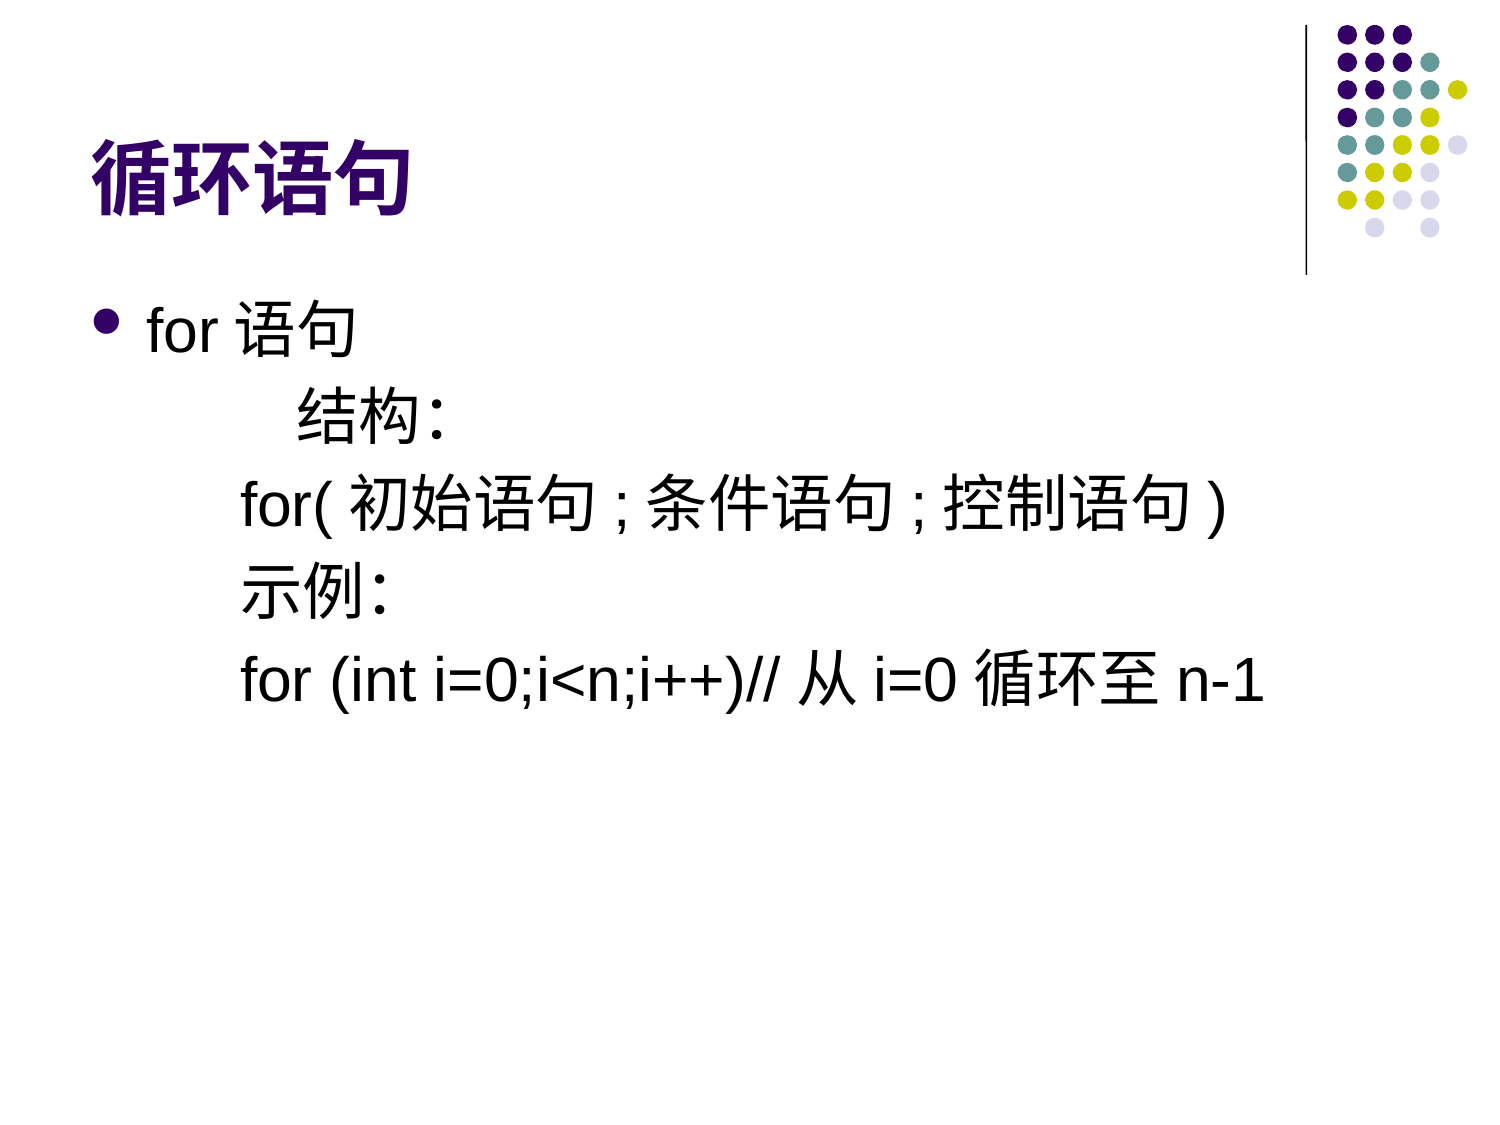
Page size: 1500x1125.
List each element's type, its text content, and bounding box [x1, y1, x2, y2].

title 循环语句 [74, 19, 1313, 233]
list for语句 结构： for(初始语句;条件语句;控制语句) 示例： for (int i=0;i<n;i++)//从i=0循环至n-1 [74, 281, 1426, 1006]
